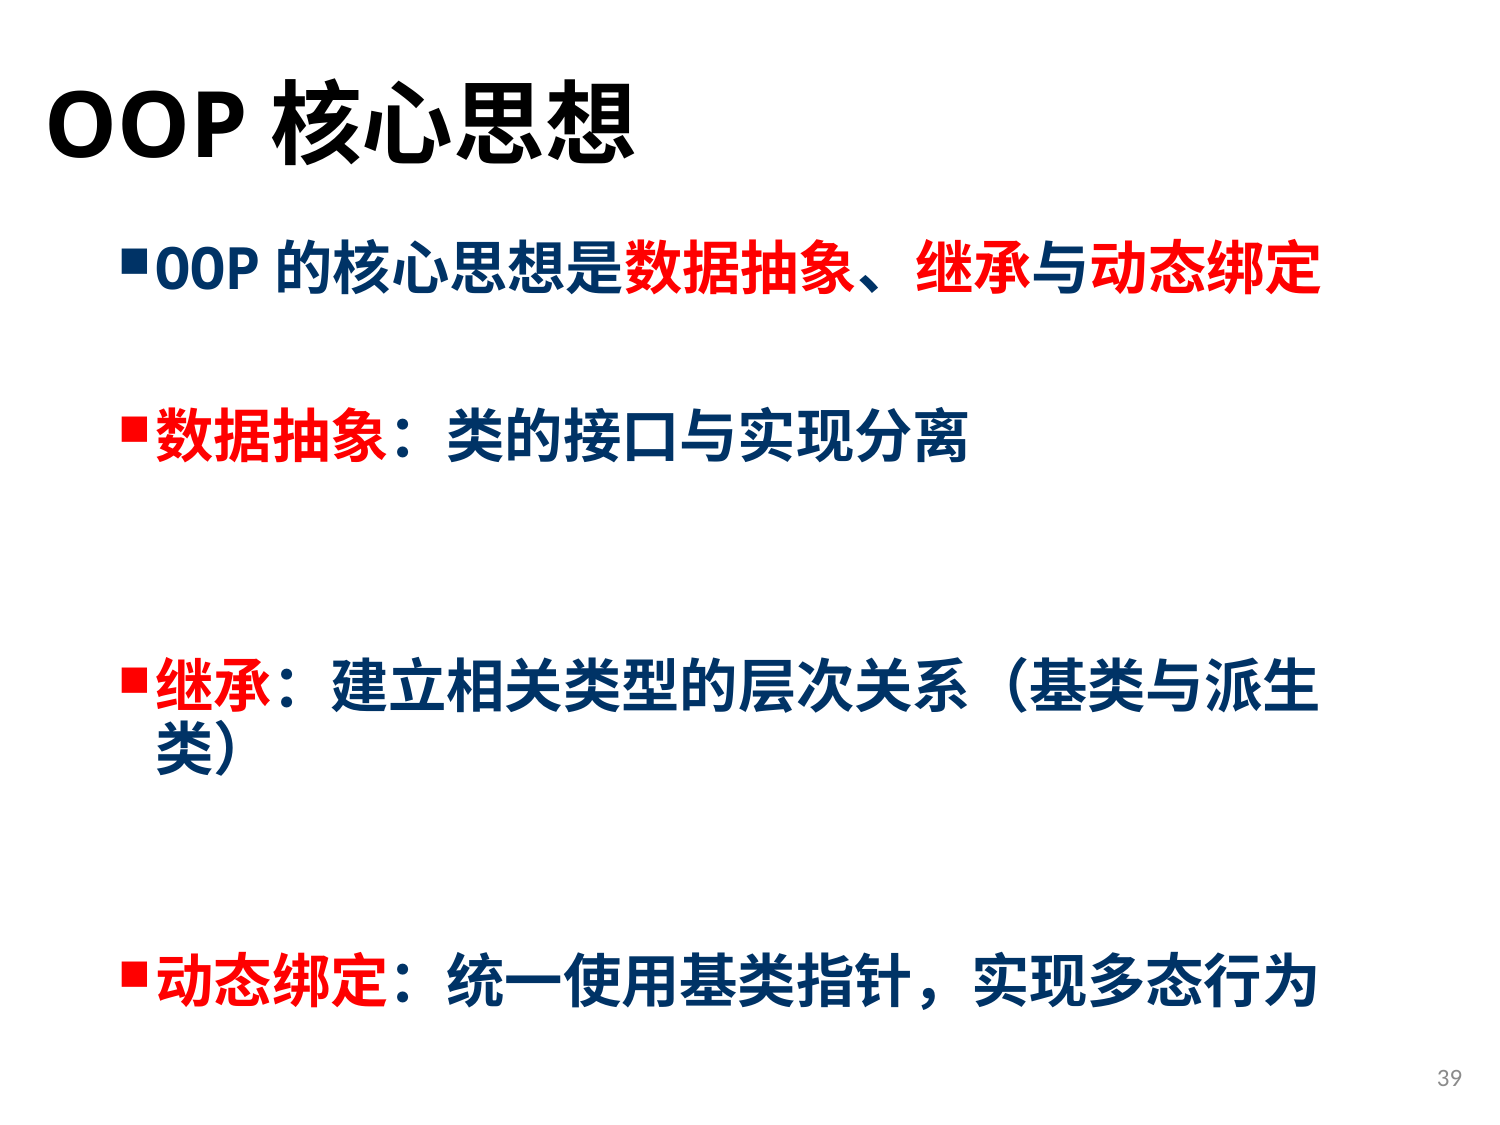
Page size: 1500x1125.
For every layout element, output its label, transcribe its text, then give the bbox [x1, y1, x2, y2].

slide_number 39 [1139, 1046, 1478, 1107]
list OOP的核心思想是数据抽象、继承与动态绑定 数据抽象：类的接口与实现分离 继承：建立相关类型的层次关系（基类与派生类） 动态绑定：统一使用基类指针，实现多态行为 [103, 231, 1424, 1011]
title OOP核心思想 [29, 19, 1324, 237]
